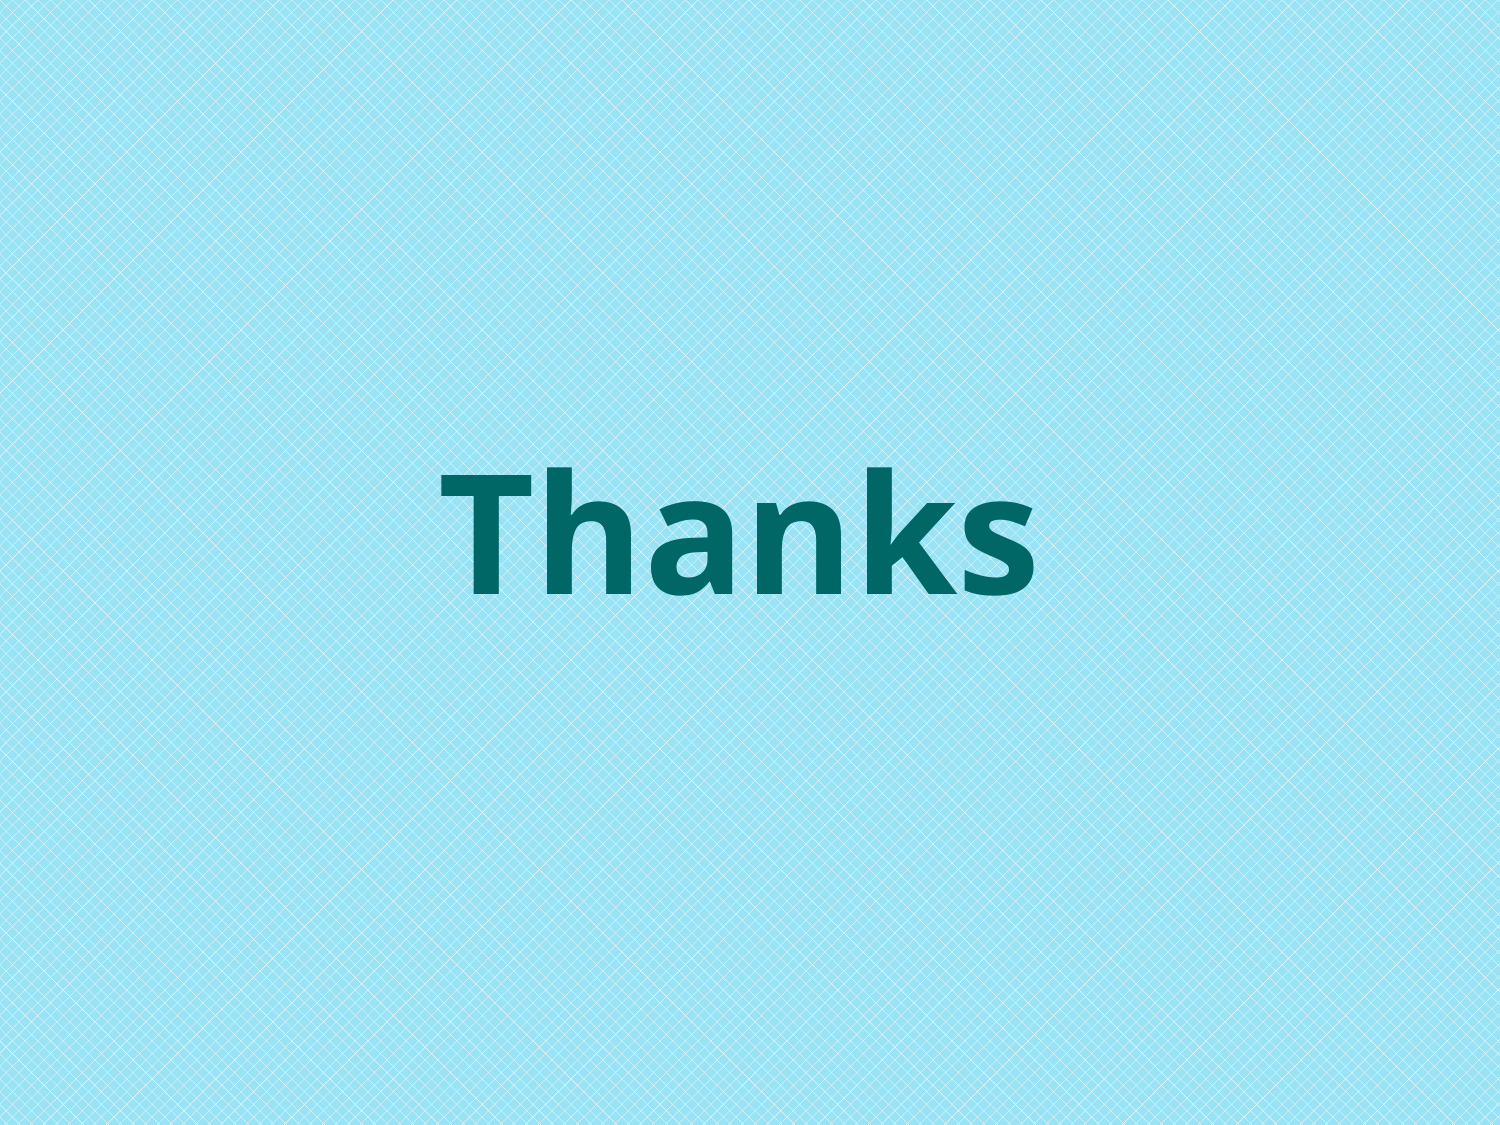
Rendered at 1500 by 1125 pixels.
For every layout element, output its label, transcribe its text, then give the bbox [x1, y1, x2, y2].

list Thanks [68, 420, 1411, 669]
